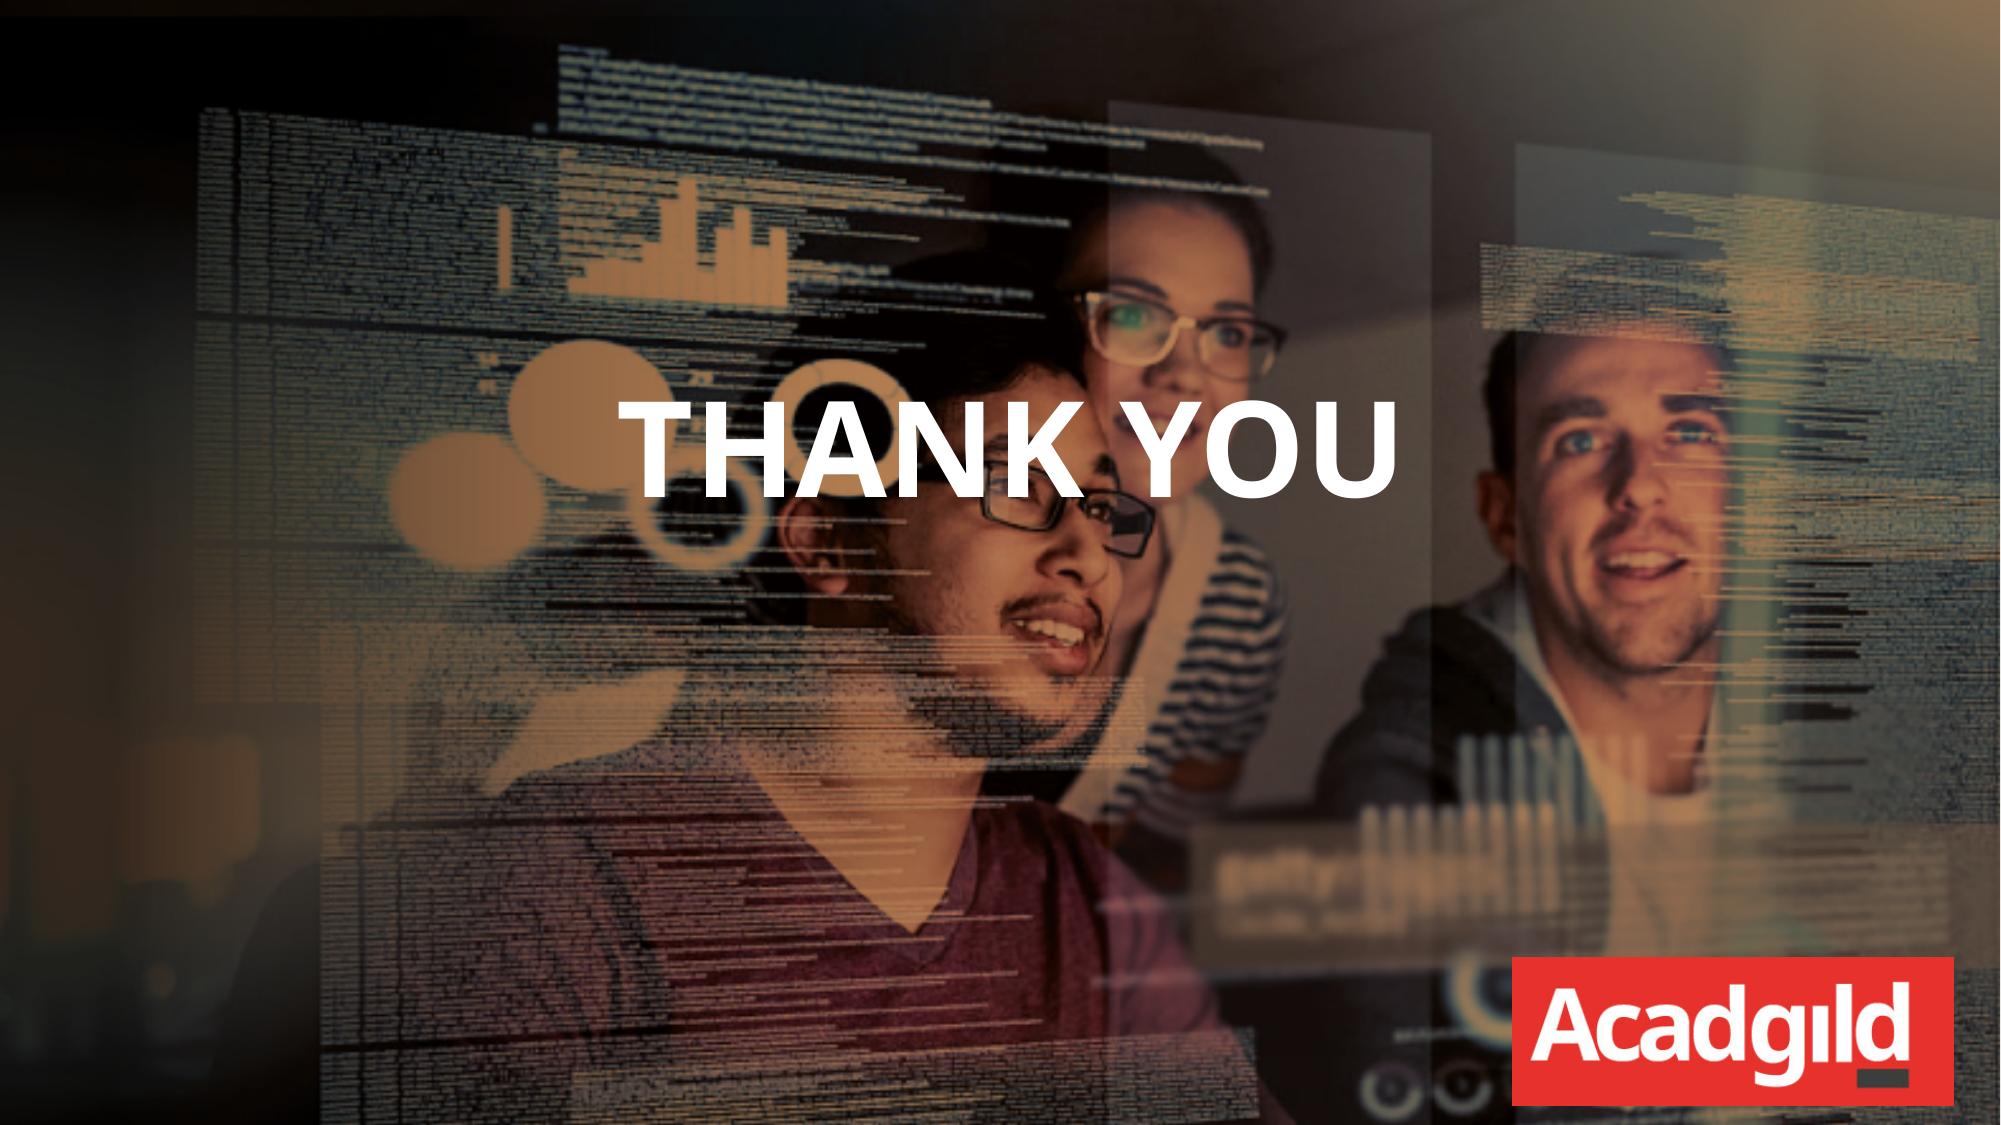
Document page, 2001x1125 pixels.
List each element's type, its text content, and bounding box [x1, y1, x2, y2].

picture [0, 0, 2001, 1125]
text_box THANK YOU [472, 268, 1551, 542]
